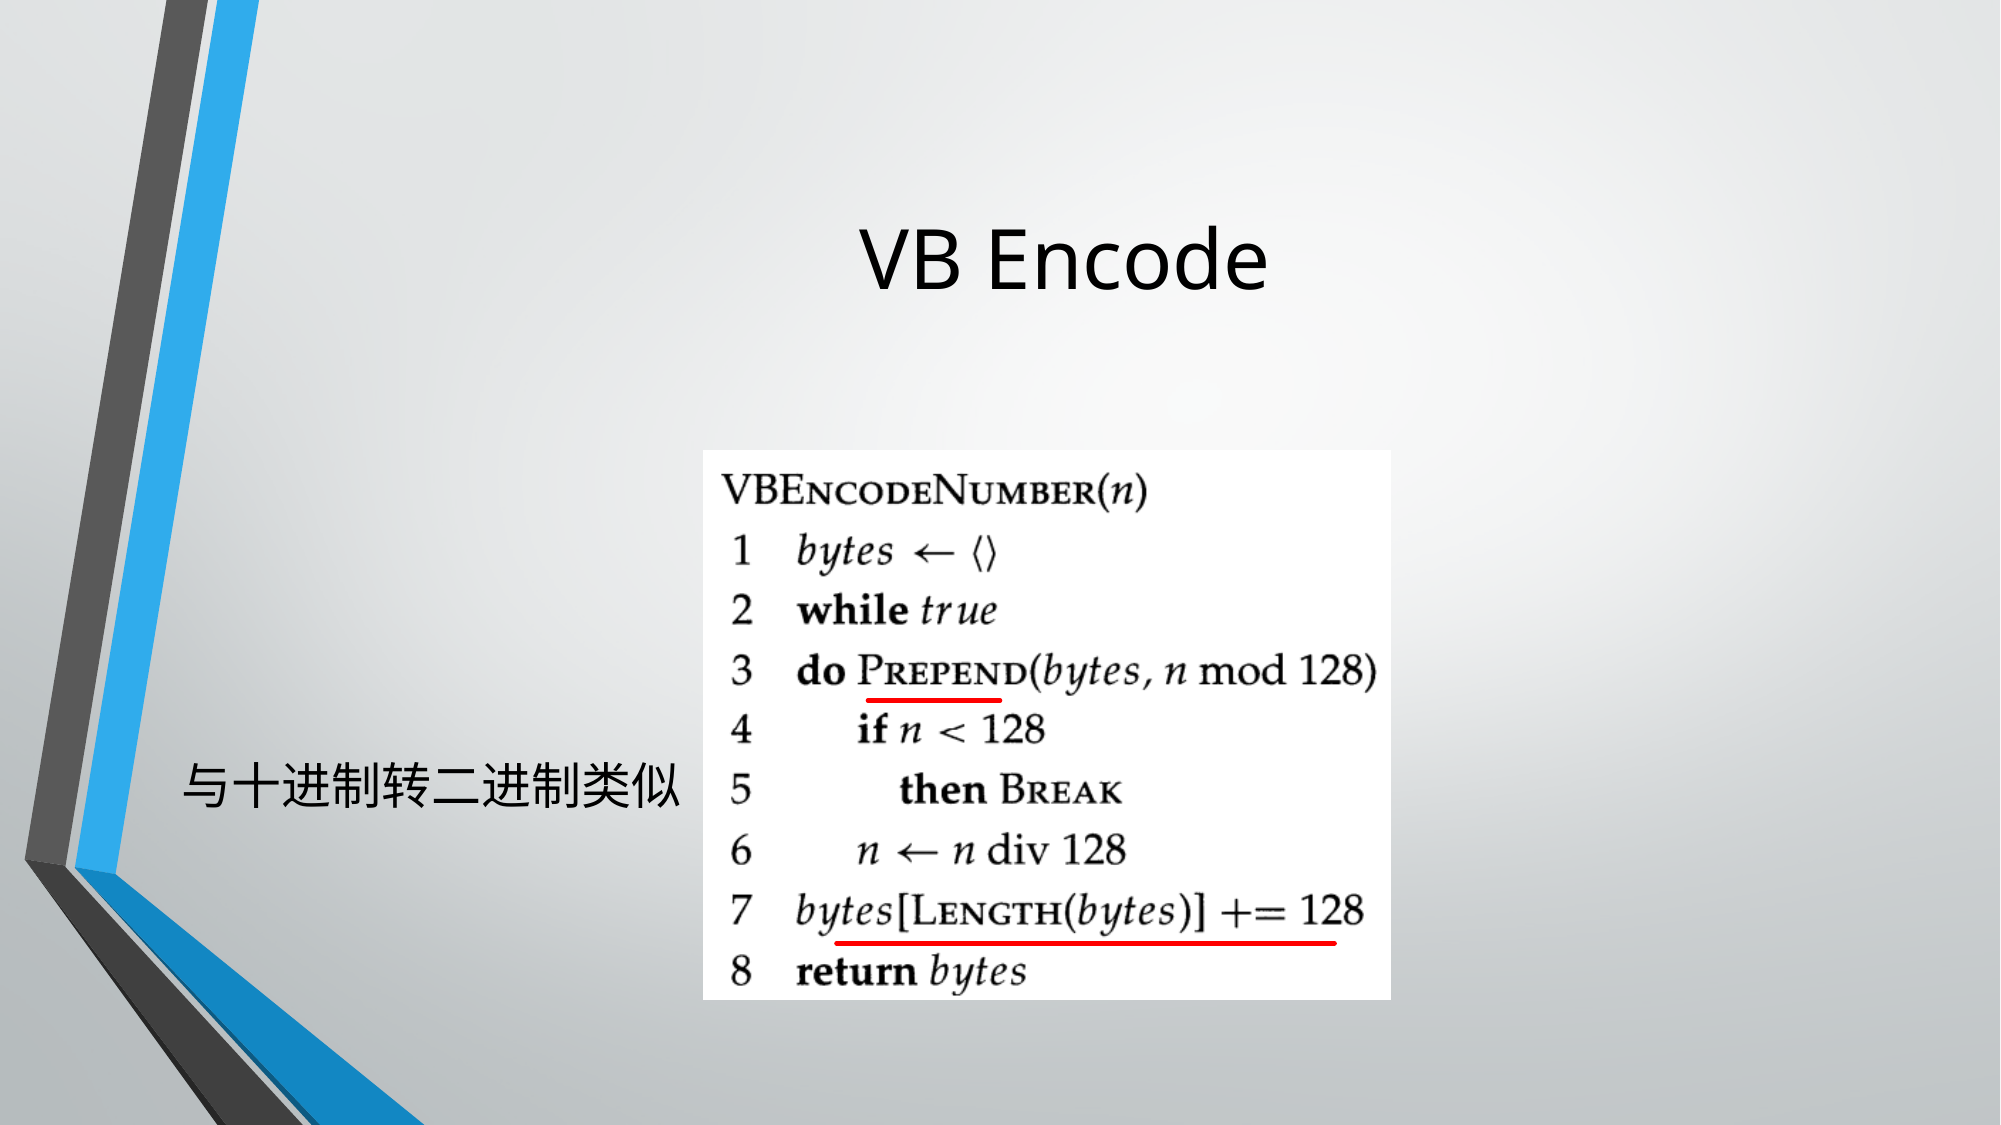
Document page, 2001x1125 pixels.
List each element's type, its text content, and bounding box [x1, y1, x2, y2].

list 与十进制转二进制类似 [165, 727, 703, 822]
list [703, 450, 1391, 1000]
title VB Encode [243, 112, 1887, 400]
